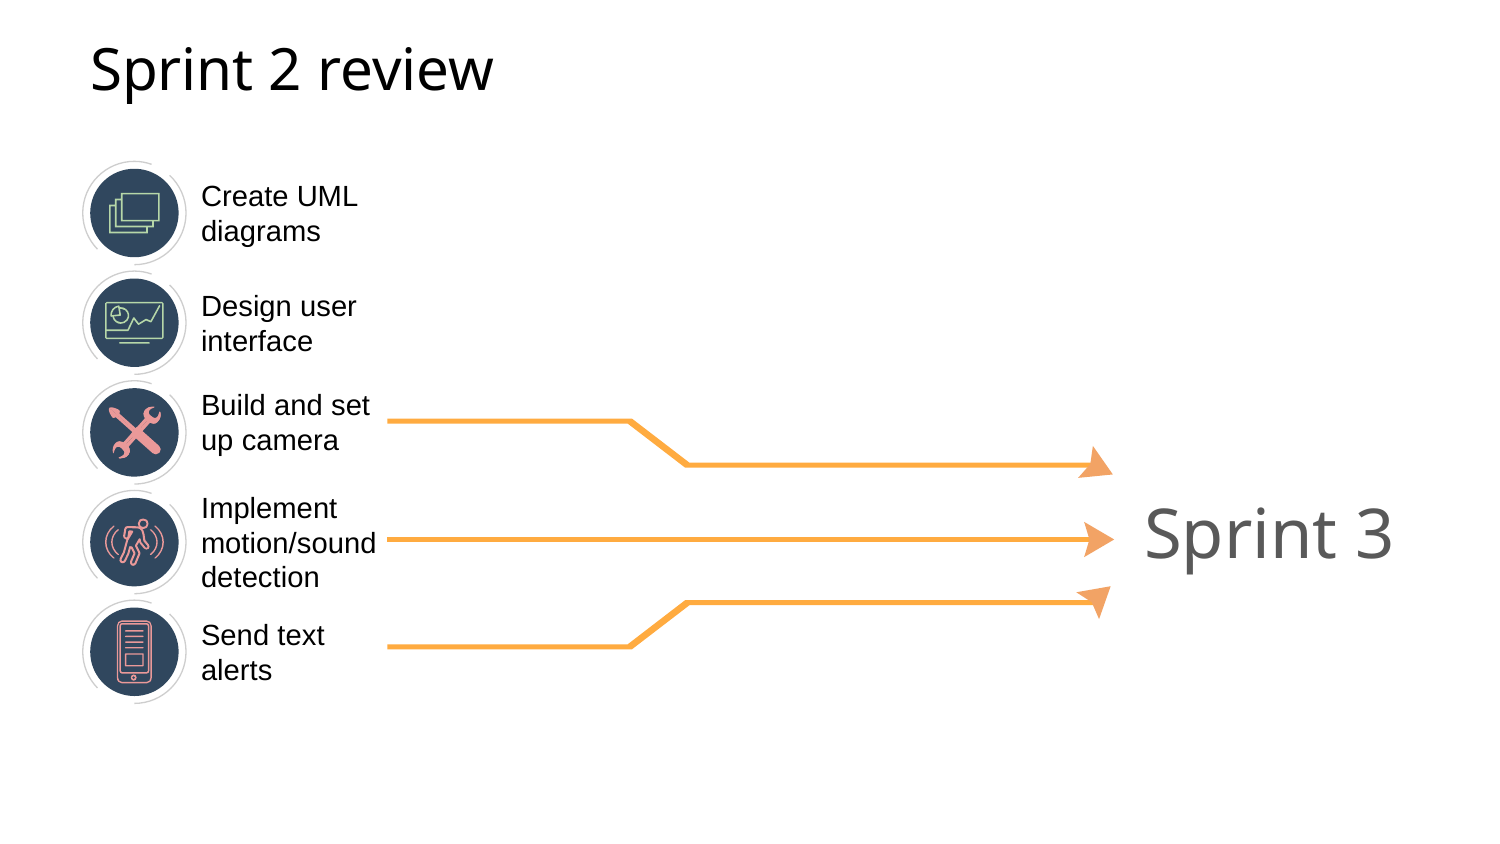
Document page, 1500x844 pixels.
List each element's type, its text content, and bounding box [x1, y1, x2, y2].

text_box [387, 418, 1123, 650]
text_box Sprint 3 [1129, 474, 1425, 594]
text_box Create UML diagrams [188, 162, 407, 263]
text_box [116, 620, 153, 684]
text_box Design user interface [189, 272, 407, 371]
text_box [82, 380, 187, 485]
text_box Sprint 2 review [0, 17, 697, 118]
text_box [82, 272, 187, 375]
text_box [82, 490, 187, 594]
text_box Build and set up camera [188, 371, 407, 472]
text_box Send text alerts [189, 601, 407, 702]
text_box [82, 599, 187, 704]
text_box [82, 161, 187, 265]
text_box Implement motion/sound detection [189, 473, 382, 601]
